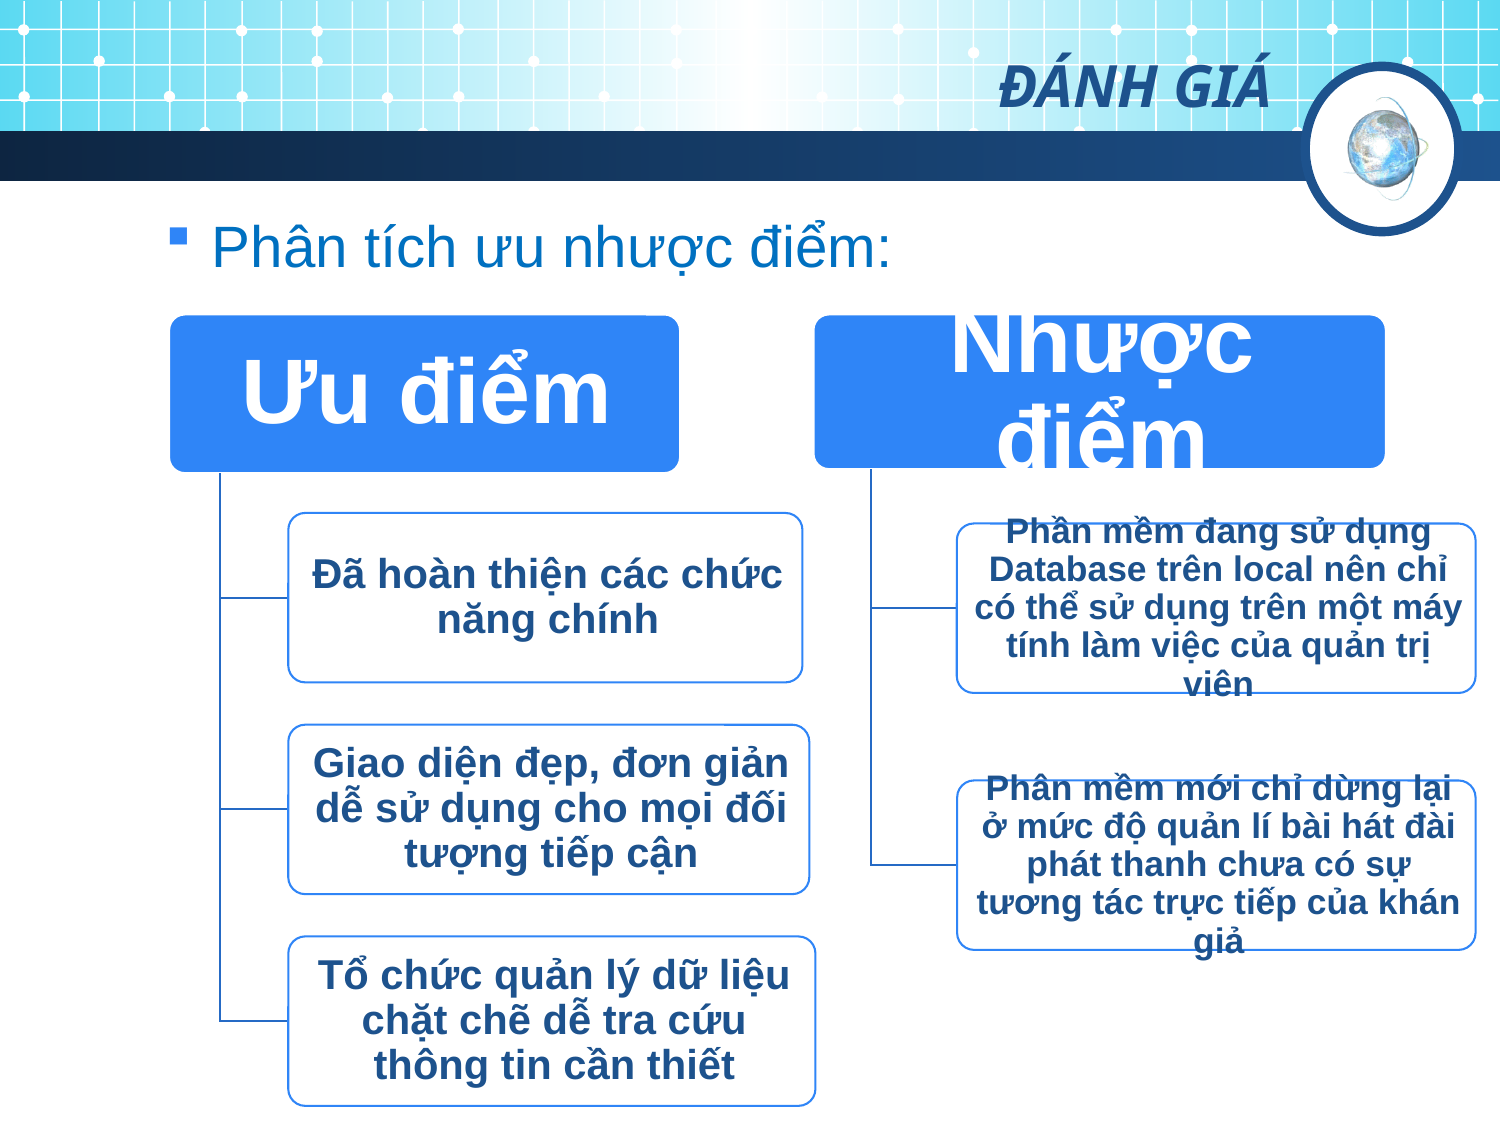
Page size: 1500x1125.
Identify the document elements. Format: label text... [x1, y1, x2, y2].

list Phân tích ưu nhược điểm: [75, 201, 1425, 1038]
title ĐÁNH GIÁ [75, 37, 1288, 130]
picture [1310, 72, 1454, 210]
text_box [125, 311, 1476, 1107]
